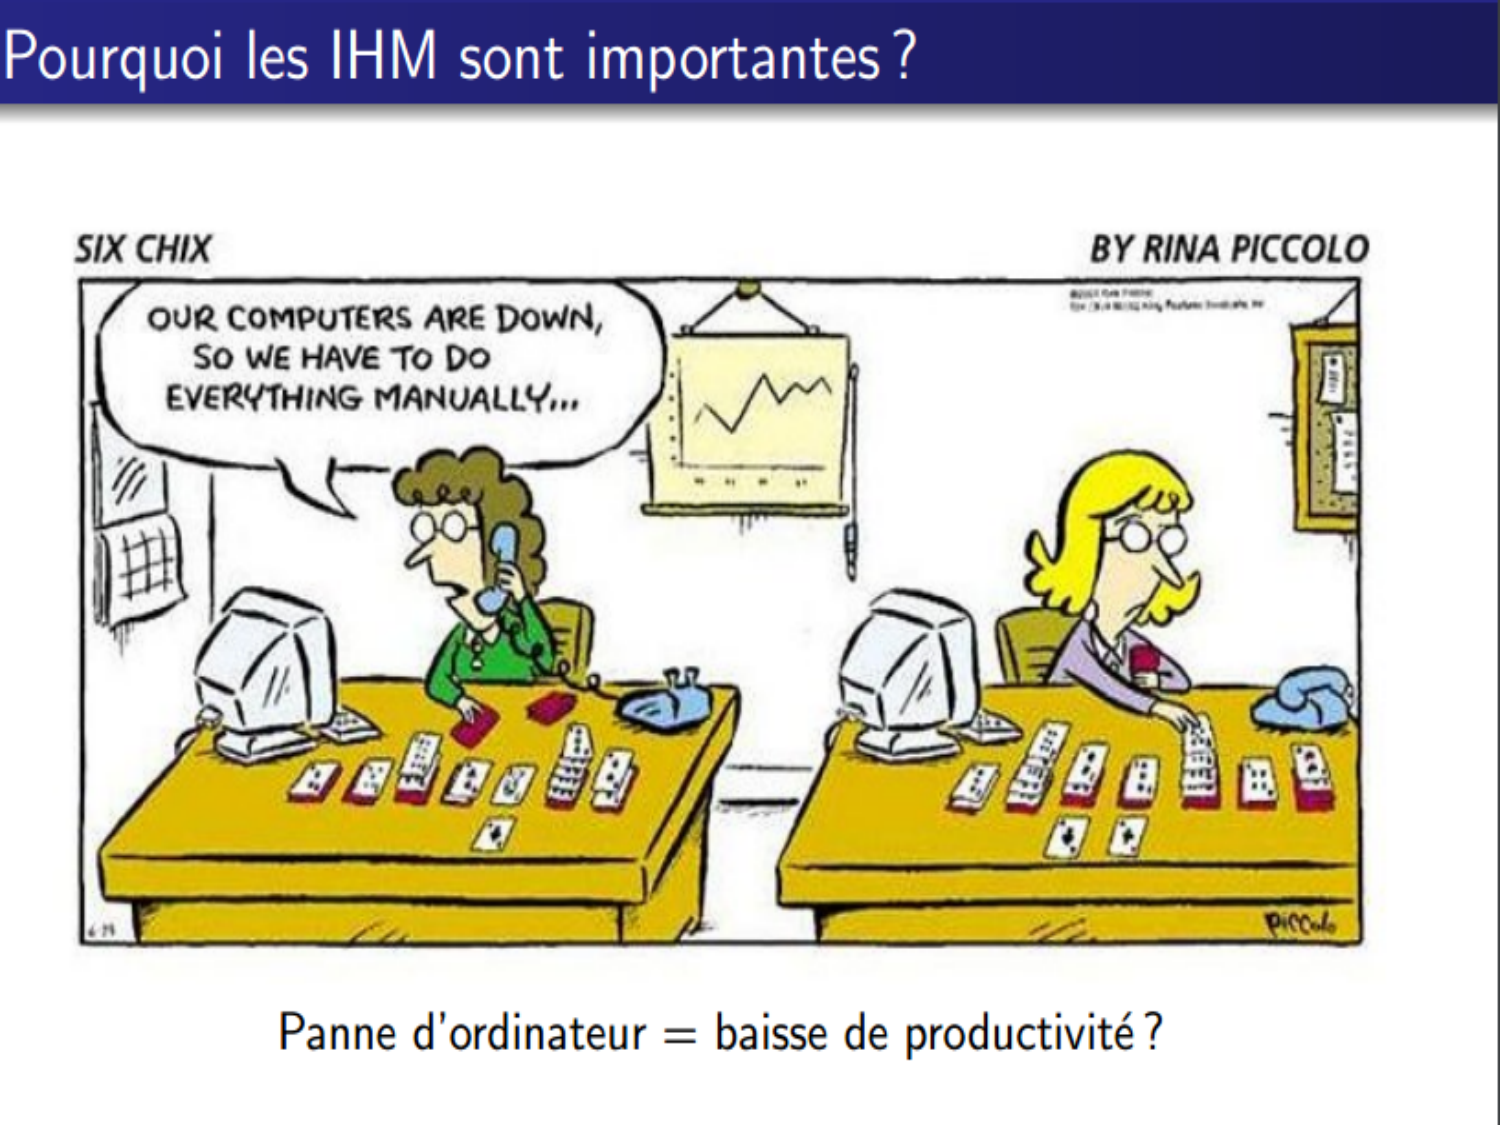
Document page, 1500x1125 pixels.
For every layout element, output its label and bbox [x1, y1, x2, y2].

list [0, 0, 1500, 1125]
